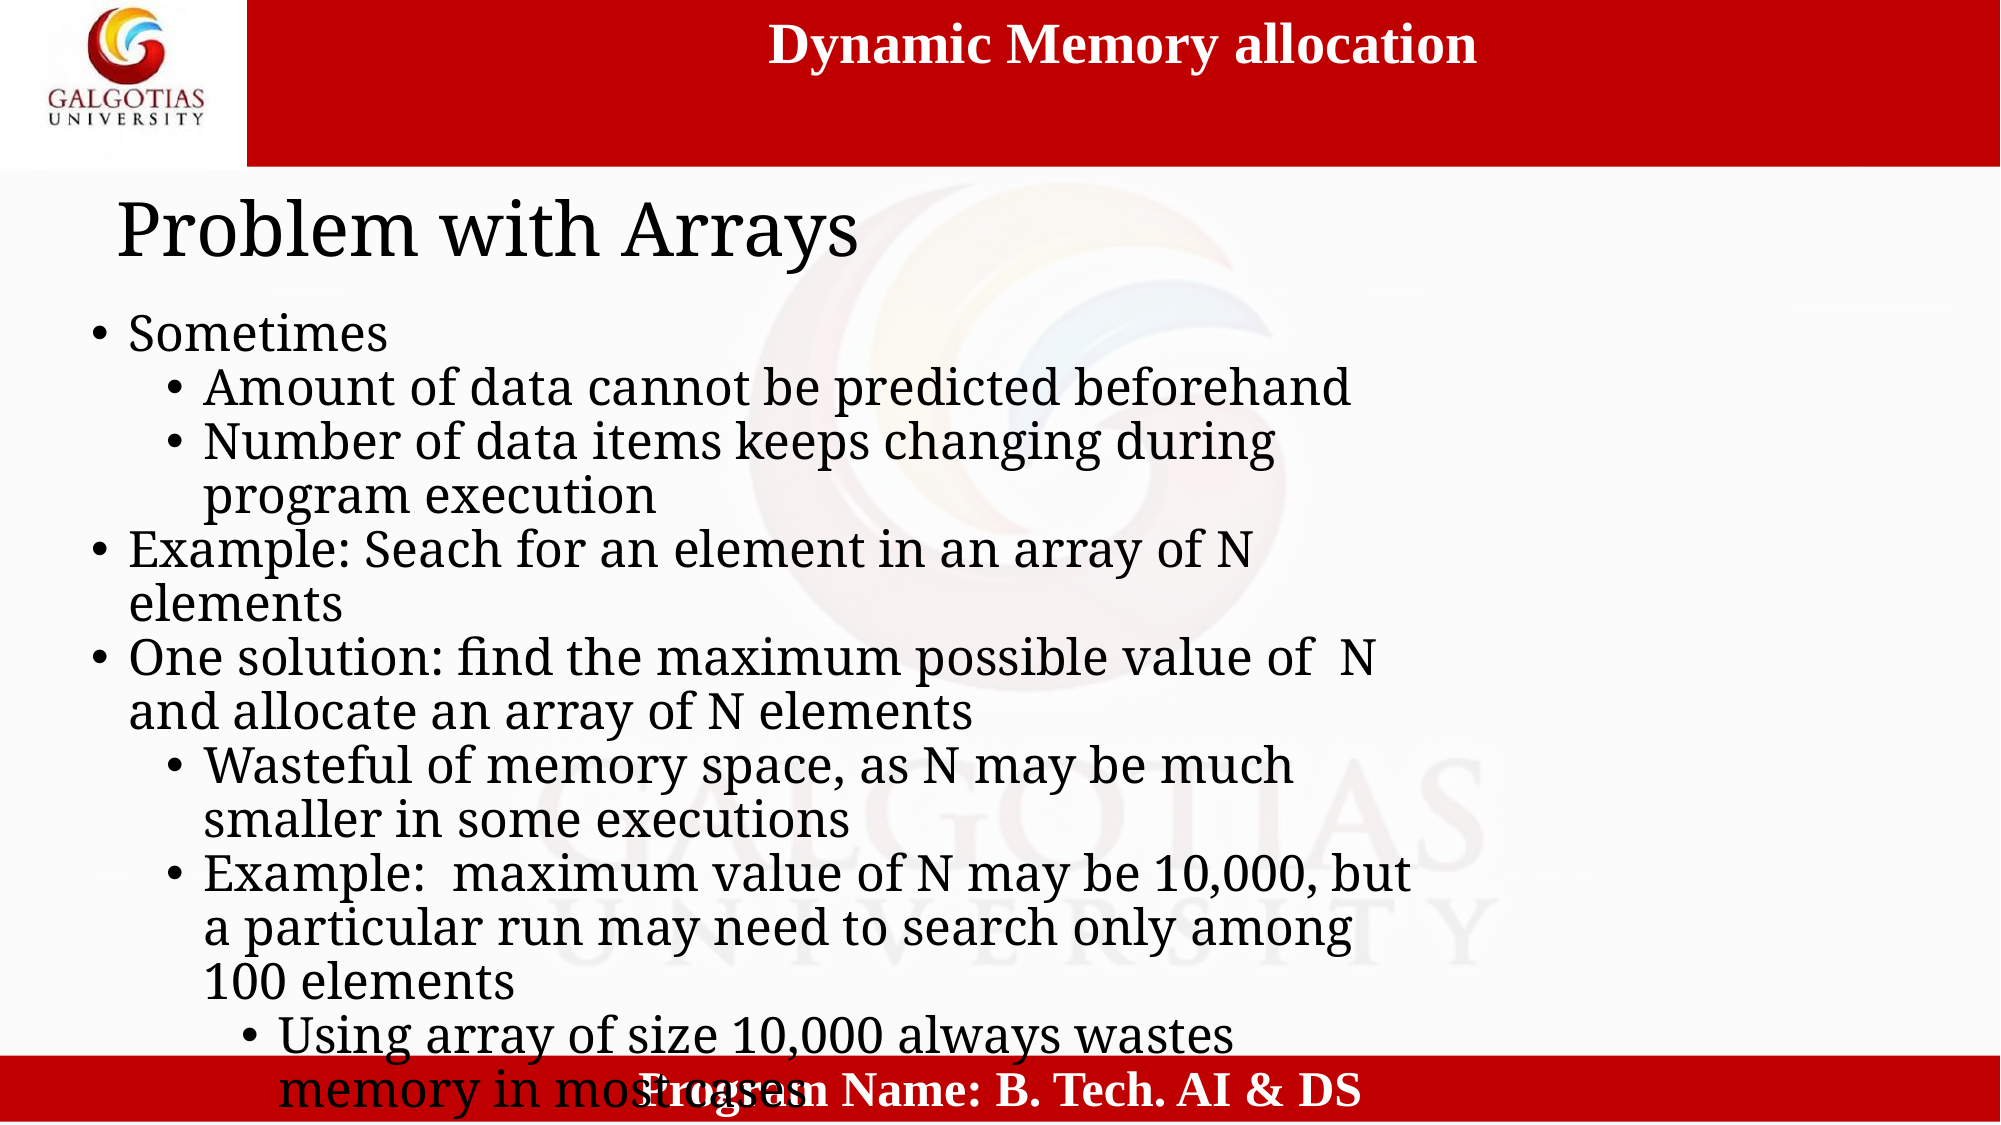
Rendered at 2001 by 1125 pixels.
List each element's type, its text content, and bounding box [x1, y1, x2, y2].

text_box Sometimes Amount of data cannot be predicted beforehand Number of data items keeps changing during program execution Example: Seach for an element in an array of N elements One solution: find the maximum possible value of N and allocate an array of N elements Wasteful of memory space, as N may be much smaller in some executions Example: maximum value of N may be 10,000, but a particular run may need to search only among 100 elements Using array of size 10,000 always wastes memory in most cases [76, 300, 1452, 939]
text_box Program Name: B. Tech. AI & DS [0, 1055, 2000, 1122]
text_box Dynamic Memory allocation [248, 0, 2000, 167]
picture [0, 0, 247, 169]
text_box Problem with Arrays [101, 119, 1452, 300]
